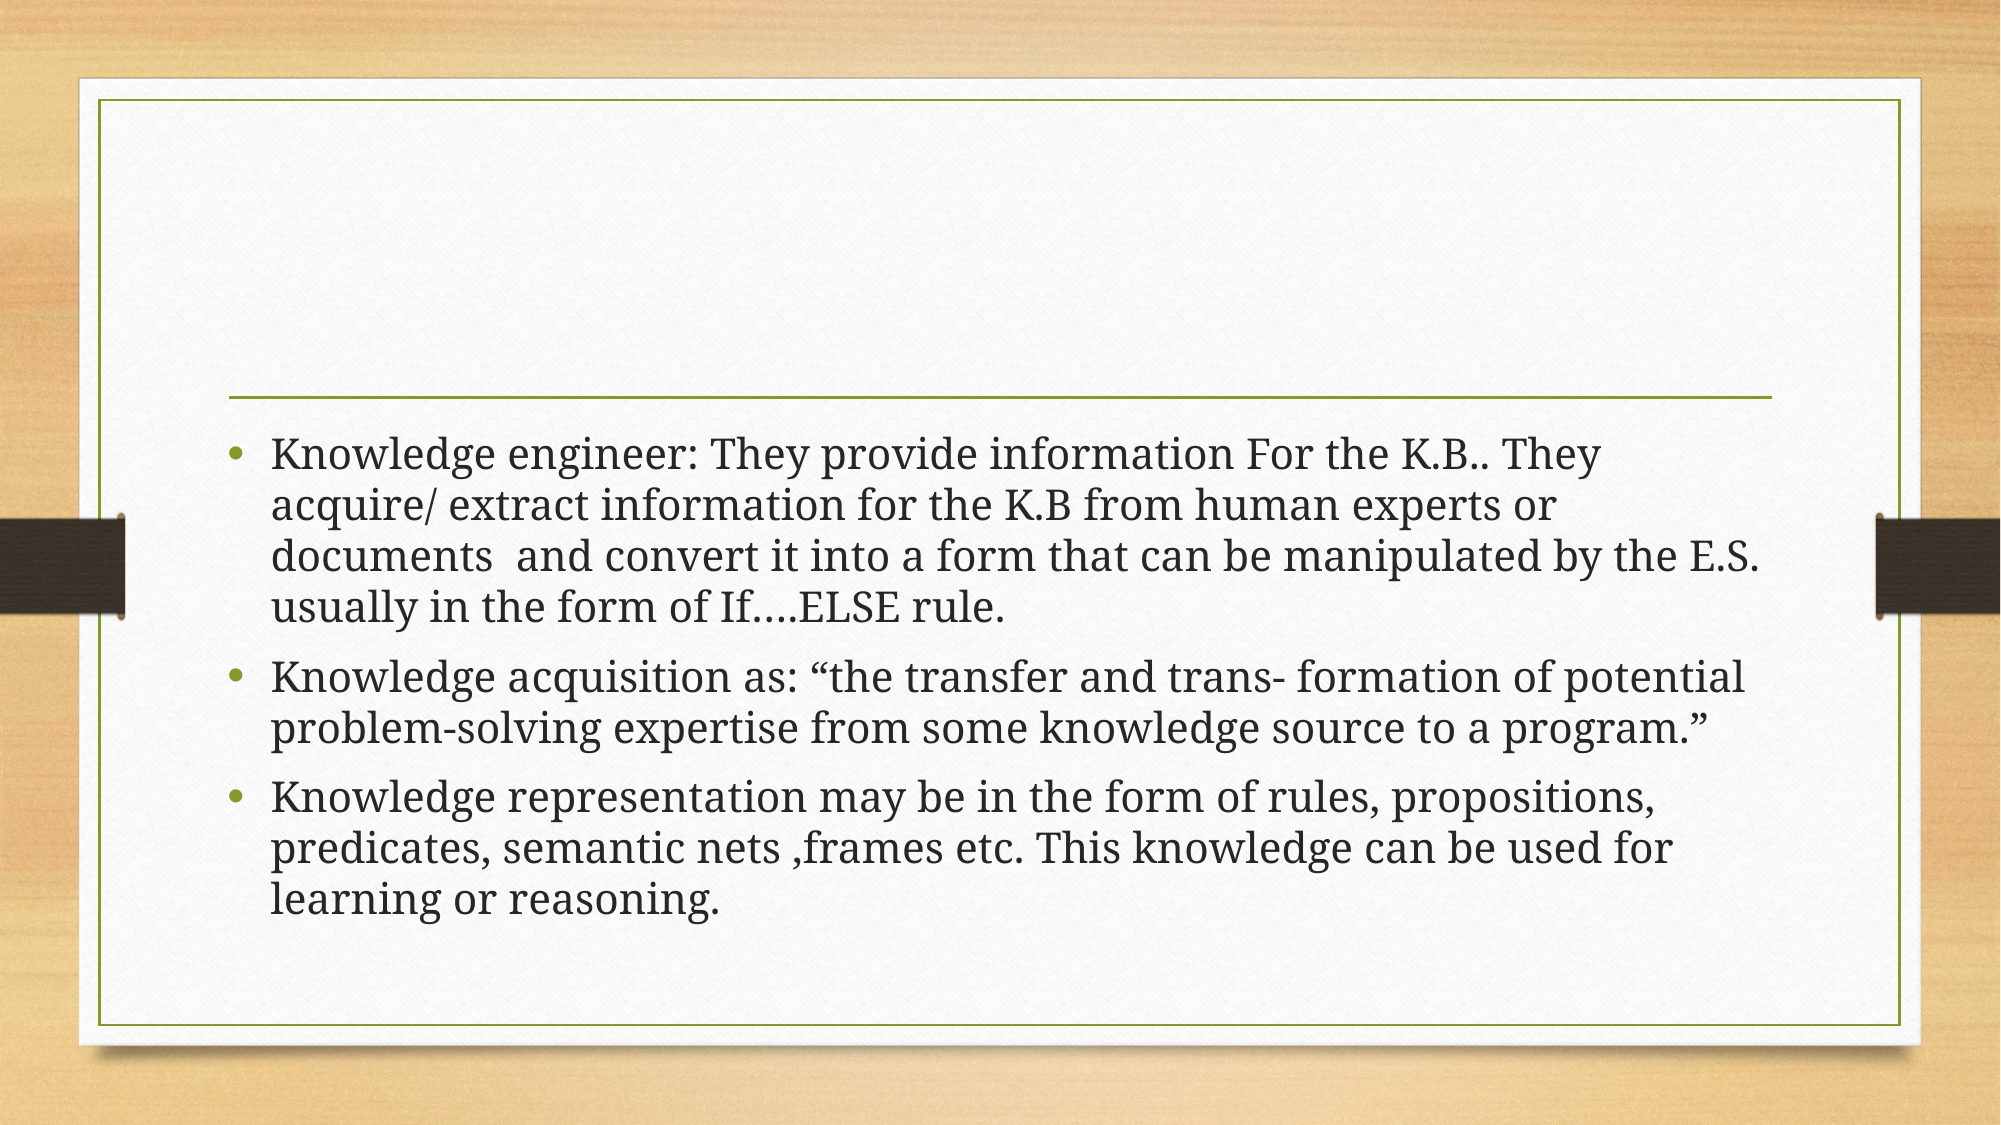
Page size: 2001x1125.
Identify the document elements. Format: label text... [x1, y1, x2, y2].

list Knowledge engineer: They provide information For the K.B.. They acquire/ extract information for the K.B from human experts or documents and convert it into a form that can be manipulated by the E.S. usually in the form of If….ELSE rule. Knowledge acquisition as: “the transfer and trans- formation of potential problem-solving expertise from some knowledge source to a program.” Knowledge representation may be in the form of rules, propositions, predicates, semantic nets ,frames etc. This knowledge can be used for learning or reasoning. [212, 419, 1788, 964]
picture [0, 0, 2001, 1125]
